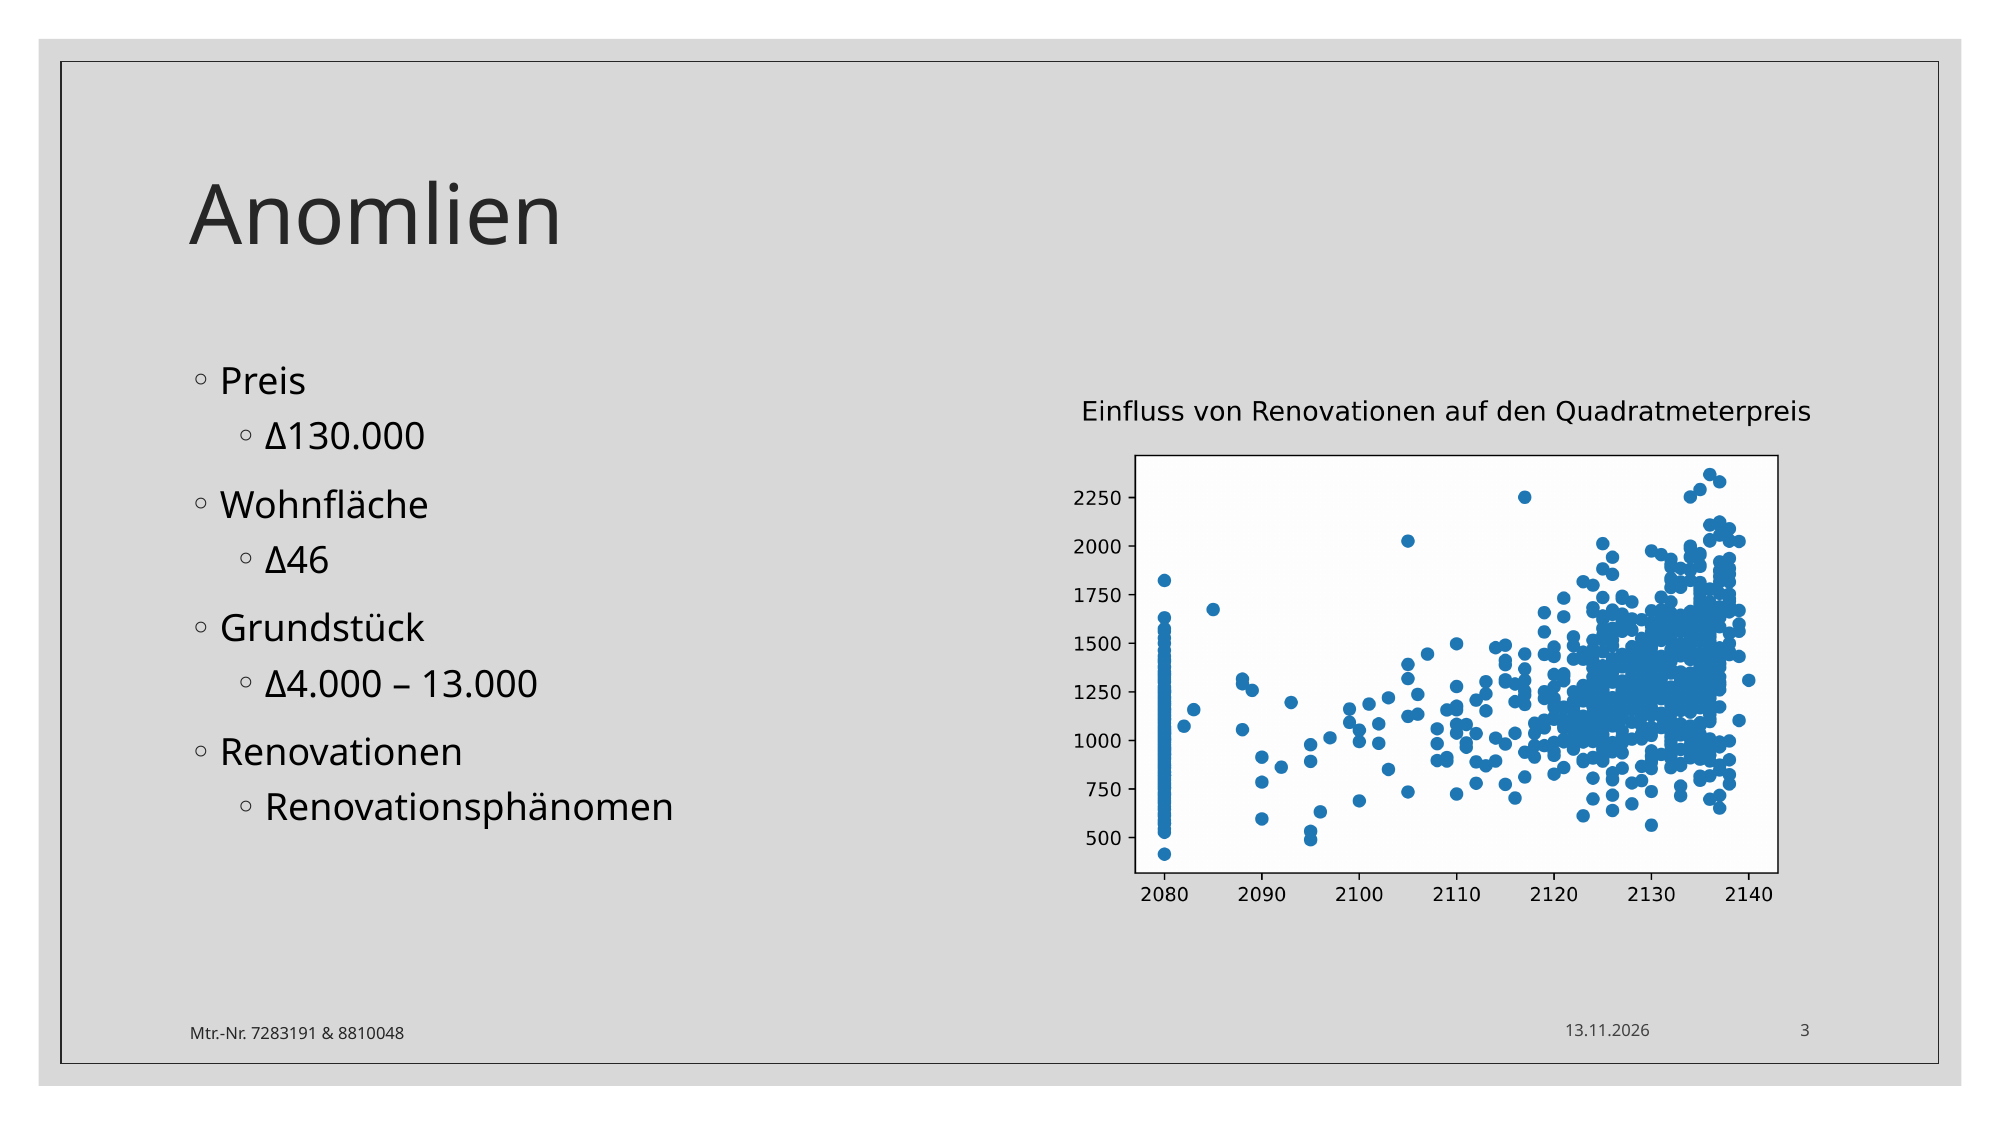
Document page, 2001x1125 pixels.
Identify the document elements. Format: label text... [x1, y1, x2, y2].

slide_number 3 [1687, 990, 1825, 1050]
list Preis Δ130.000 Wohnfläche Δ46 Grundstück Δ4.000 – 13.000 Renovationen Renovationsphänomen [174, 345, 940, 960]
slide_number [1190, 990, 1665, 1050]
title Anomlien [174, 105, 1825, 331]
footer Mtr.-Nr. 7283191 & 8810048 [174, 990, 1130, 1050]
picture [1059, 386, 1825, 919]
